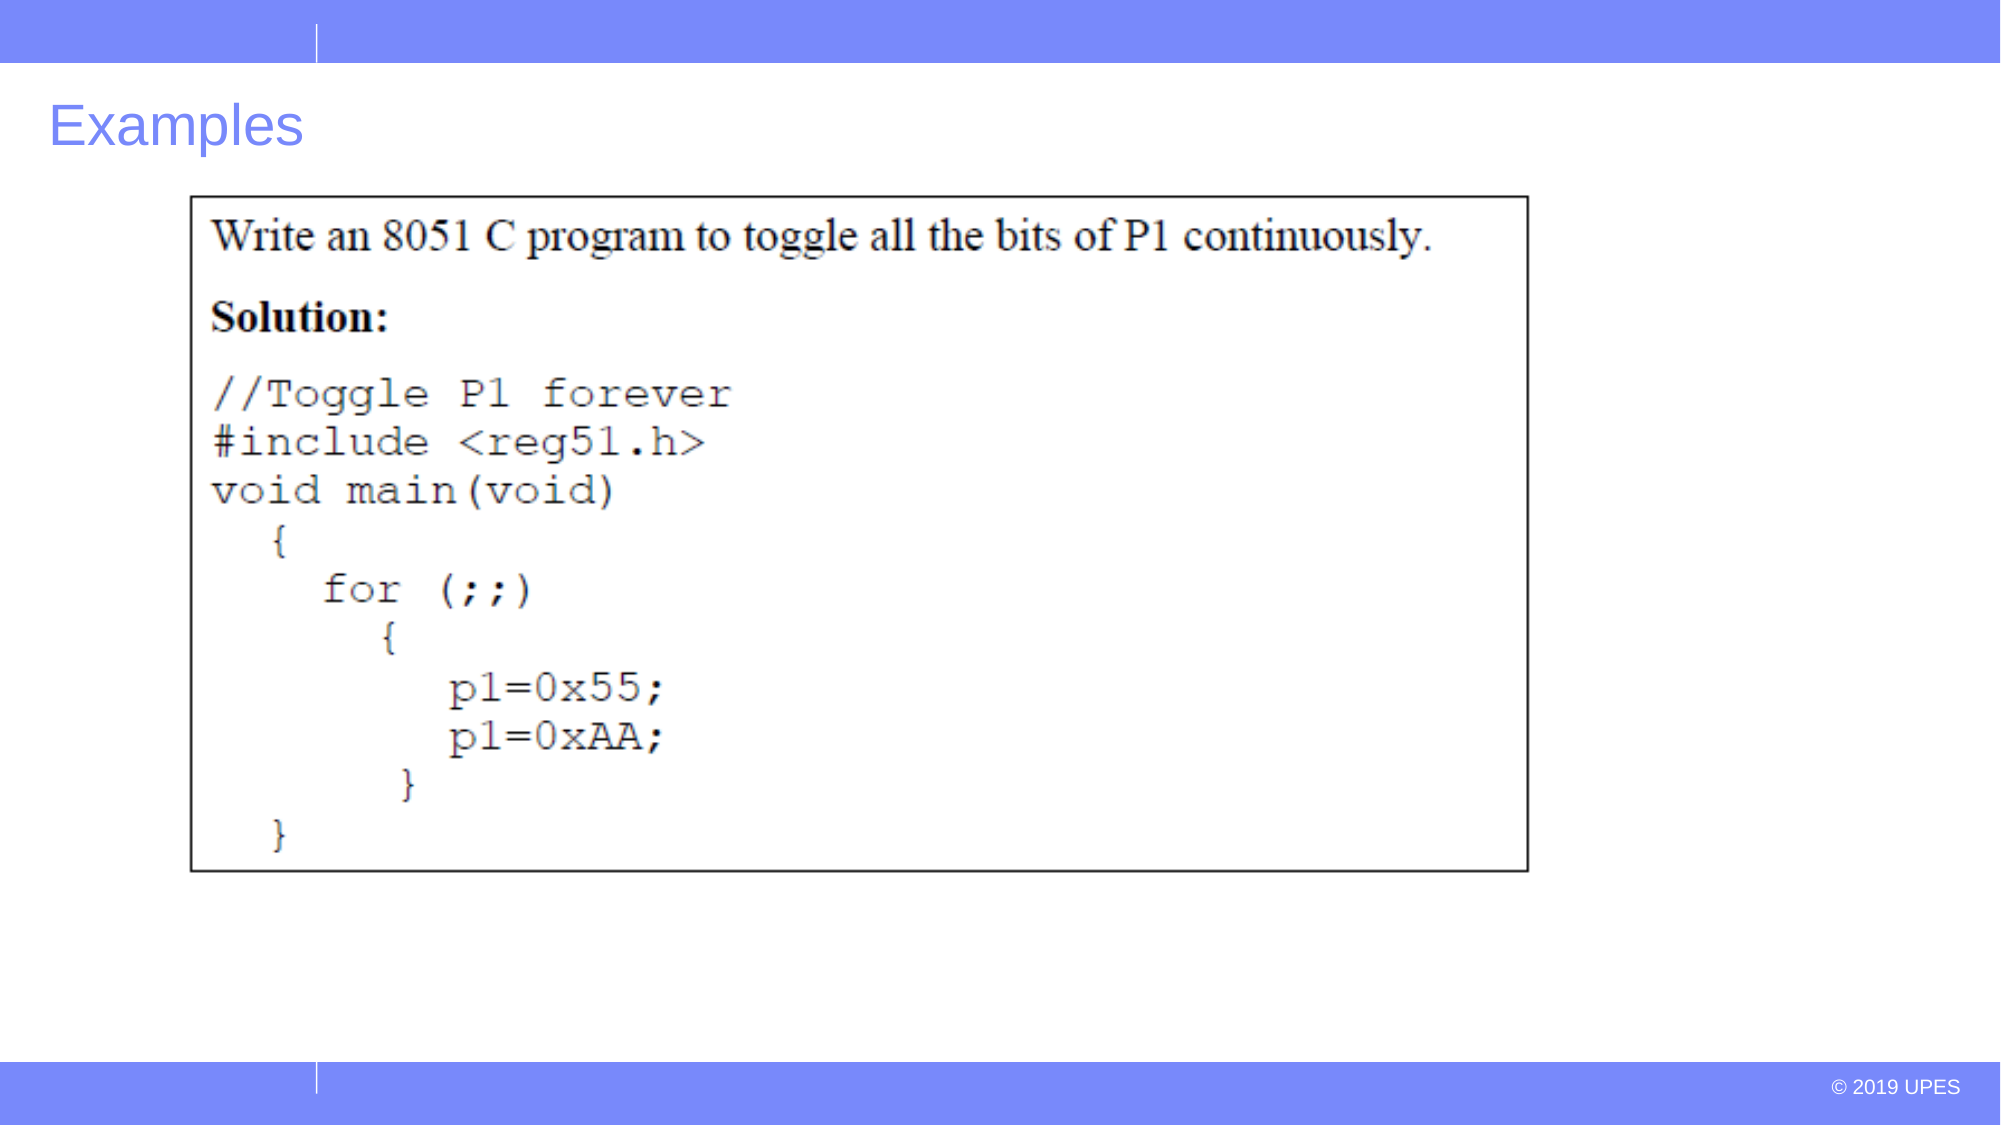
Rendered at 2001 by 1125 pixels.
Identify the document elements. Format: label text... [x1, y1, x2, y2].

title Examples [33, 87, 1951, 170]
picture [175, 183, 1534, 886]
